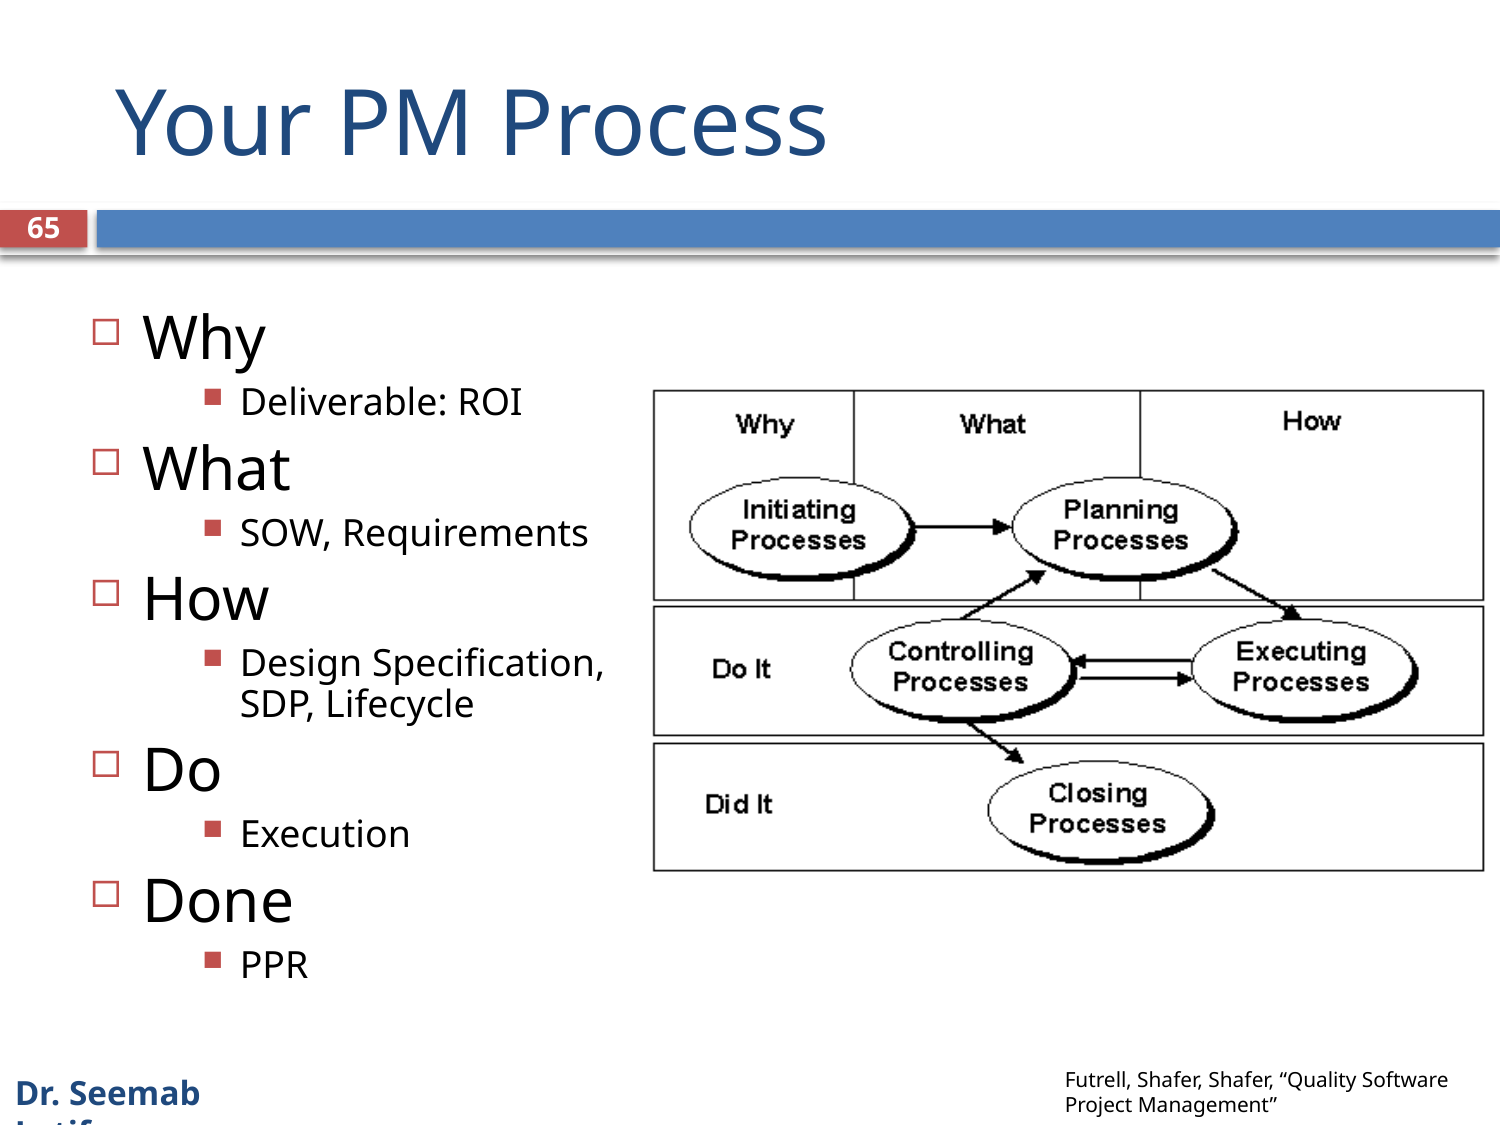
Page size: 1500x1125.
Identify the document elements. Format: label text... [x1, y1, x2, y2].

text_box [649, 387, 1488, 876]
list Why Deliverable: ROI What SOW, Requirements How Design Specification, SDP, Lifecycle Do Execution Done PPR [75, 299, 663, 1013]
slide_number 65 [0, 208, 88, 249]
text_box Futrell, Shafer, Shafer, “Quality Software Project Management” [1049, 1059, 1500, 1124]
title Your PM Process [100, 37, 1438, 200]
